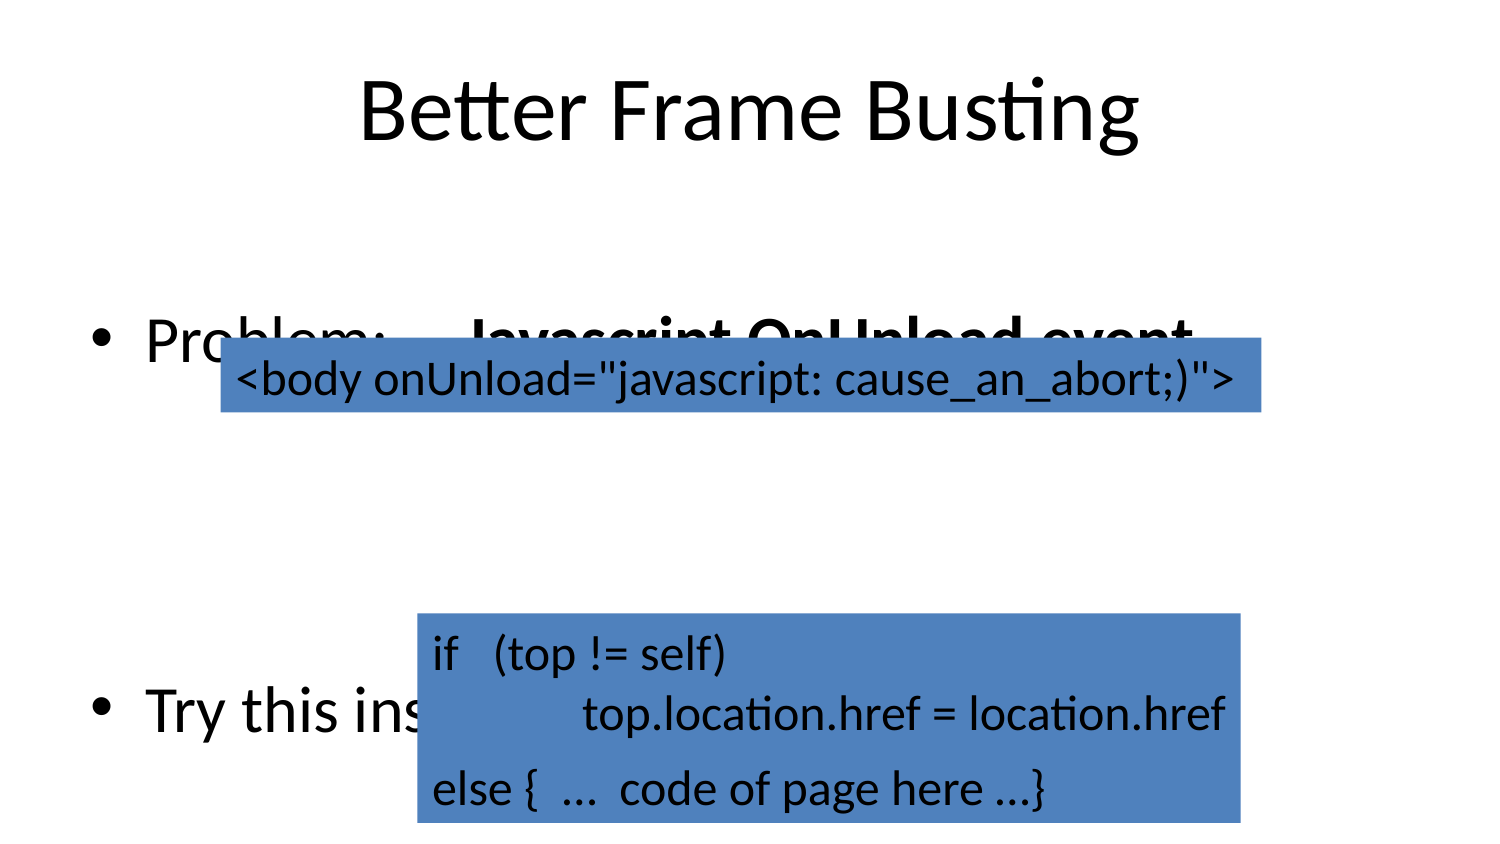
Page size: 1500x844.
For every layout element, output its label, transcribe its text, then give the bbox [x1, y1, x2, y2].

text_box if (top != self) top.location.href = location.href else { … code of page here …} [417, 613, 1241, 823]
text_box <body onUnload="javascript: cause_an_abort;)"> [220, 337, 1262, 413]
list Problem: Javascript OnUnload event Try this instead: [75, 196, 1425, 754]
title Better Frame Busting [75, 33, 1425, 175]
